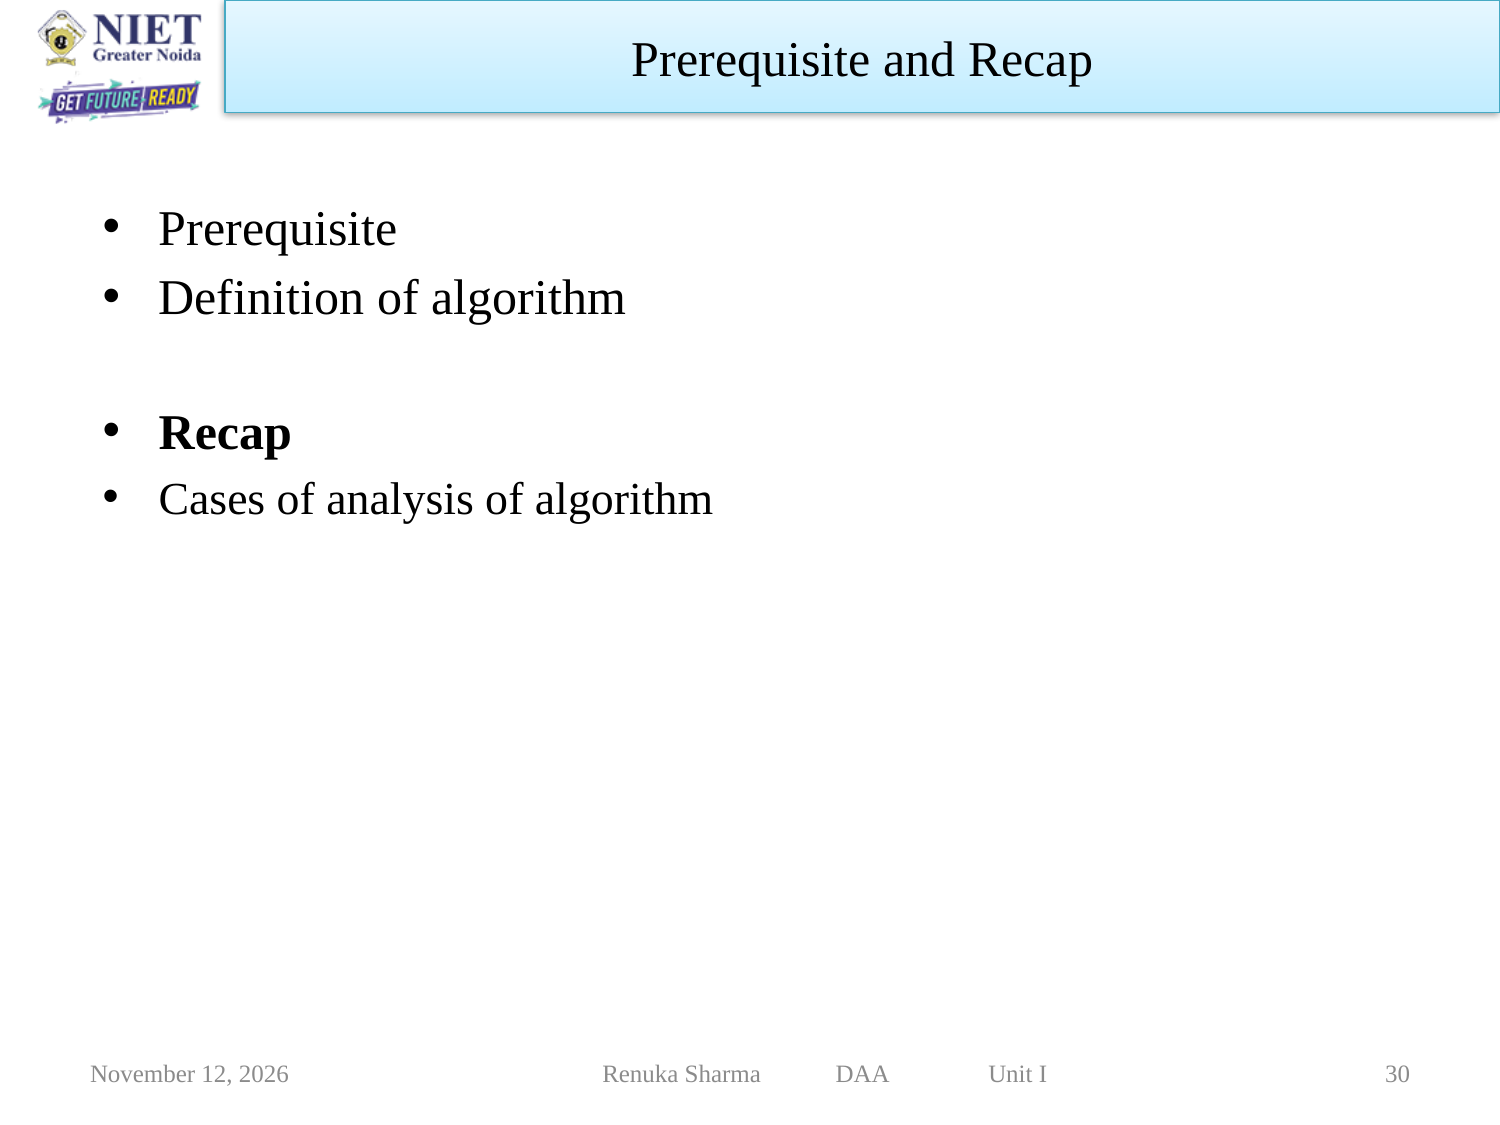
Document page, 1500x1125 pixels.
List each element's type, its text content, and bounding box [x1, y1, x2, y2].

list Prerequisite Definition of algorithm Recap Cases of analysis of algorithm [87, 187, 1438, 930]
picture [0, 0, 238, 135]
text_box Prerequisite and Recap [238, 0, 1500, 113]
footer Renuka Sharma DAA Unit I [412, 1042, 1074, 1103]
slide_number 30 [1074, 1042, 1425, 1103]
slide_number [75, 1042, 412, 1103]
